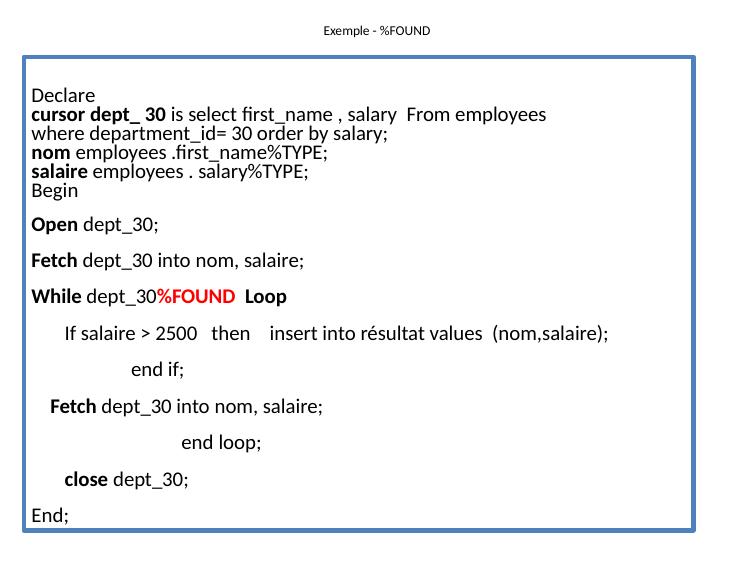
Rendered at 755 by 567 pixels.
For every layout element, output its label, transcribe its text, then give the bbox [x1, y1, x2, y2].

title Exemple - %FOUND [56, 13, 698, 46]
text_box Declare cursor dept_ 30 is select first_name , salary From employees where department_id= 30 order by salary; nom employees .first_name%TYPE; salaire employees . salary%TYPE; Begin Open dept_30; Fetch dept_30 into nom, salaire; While dept_30%FOUND Loop If salaire > 2500 then insert into résultat values (nom,salaire); end if; Fetch dept_30 into nom, salaire; end loop; close dept_30; End; [22, 55, 696, 533]
